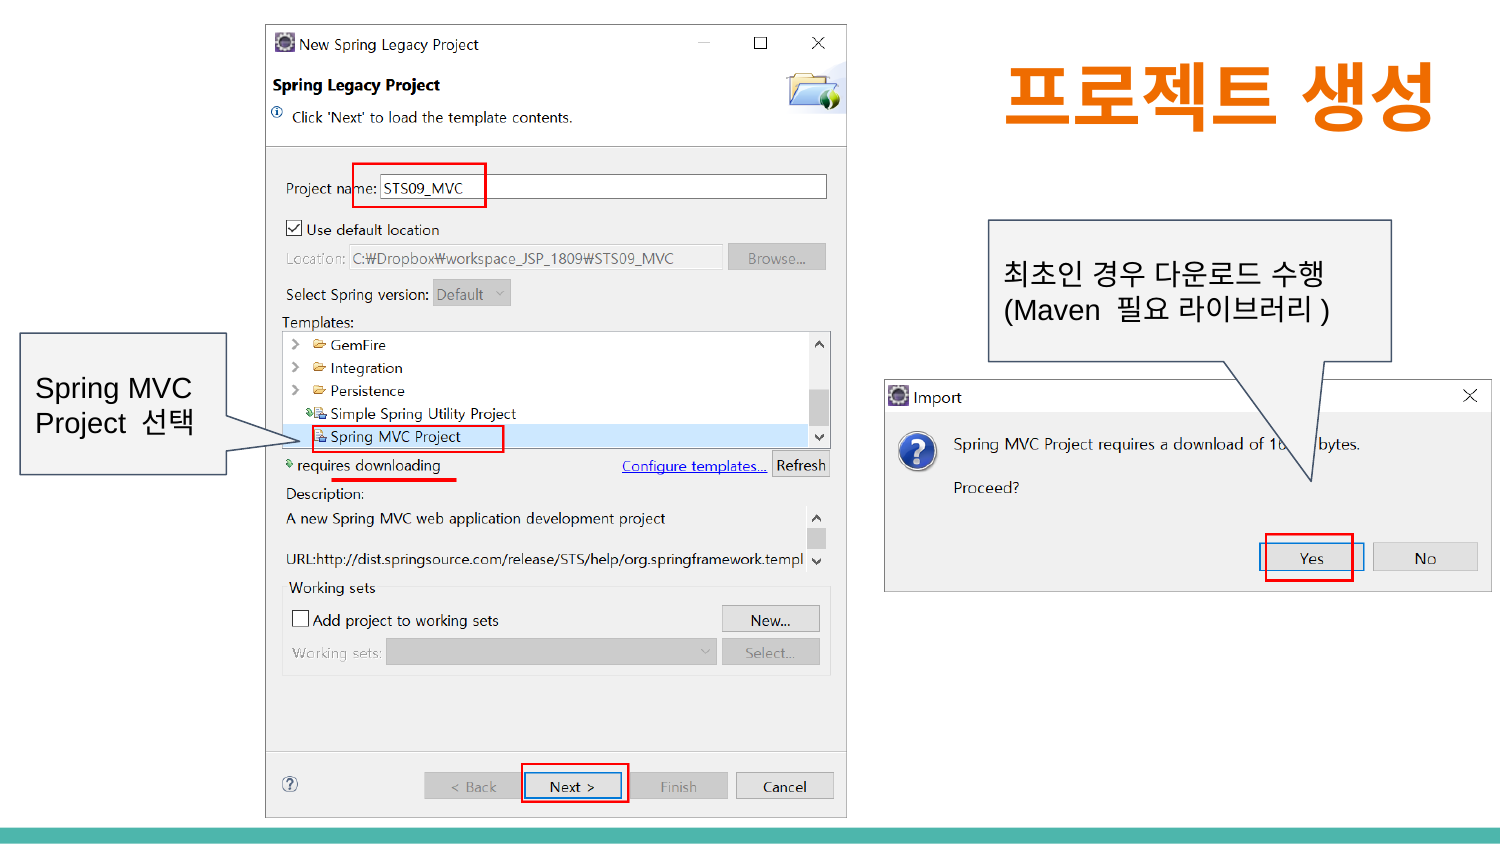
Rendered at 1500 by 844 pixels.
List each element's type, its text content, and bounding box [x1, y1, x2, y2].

text_box Spring MVC Project 선택 [20, 333, 260, 475]
text_box 최초인 경우 다운로드 수행 (Maven 필요 라이브러리) [988, 220, 1392, 378]
picture [884, 379, 1492, 593]
title 프로젝트 생성 [988, 35, 1488, 152]
picture [265, 24, 848, 818]
